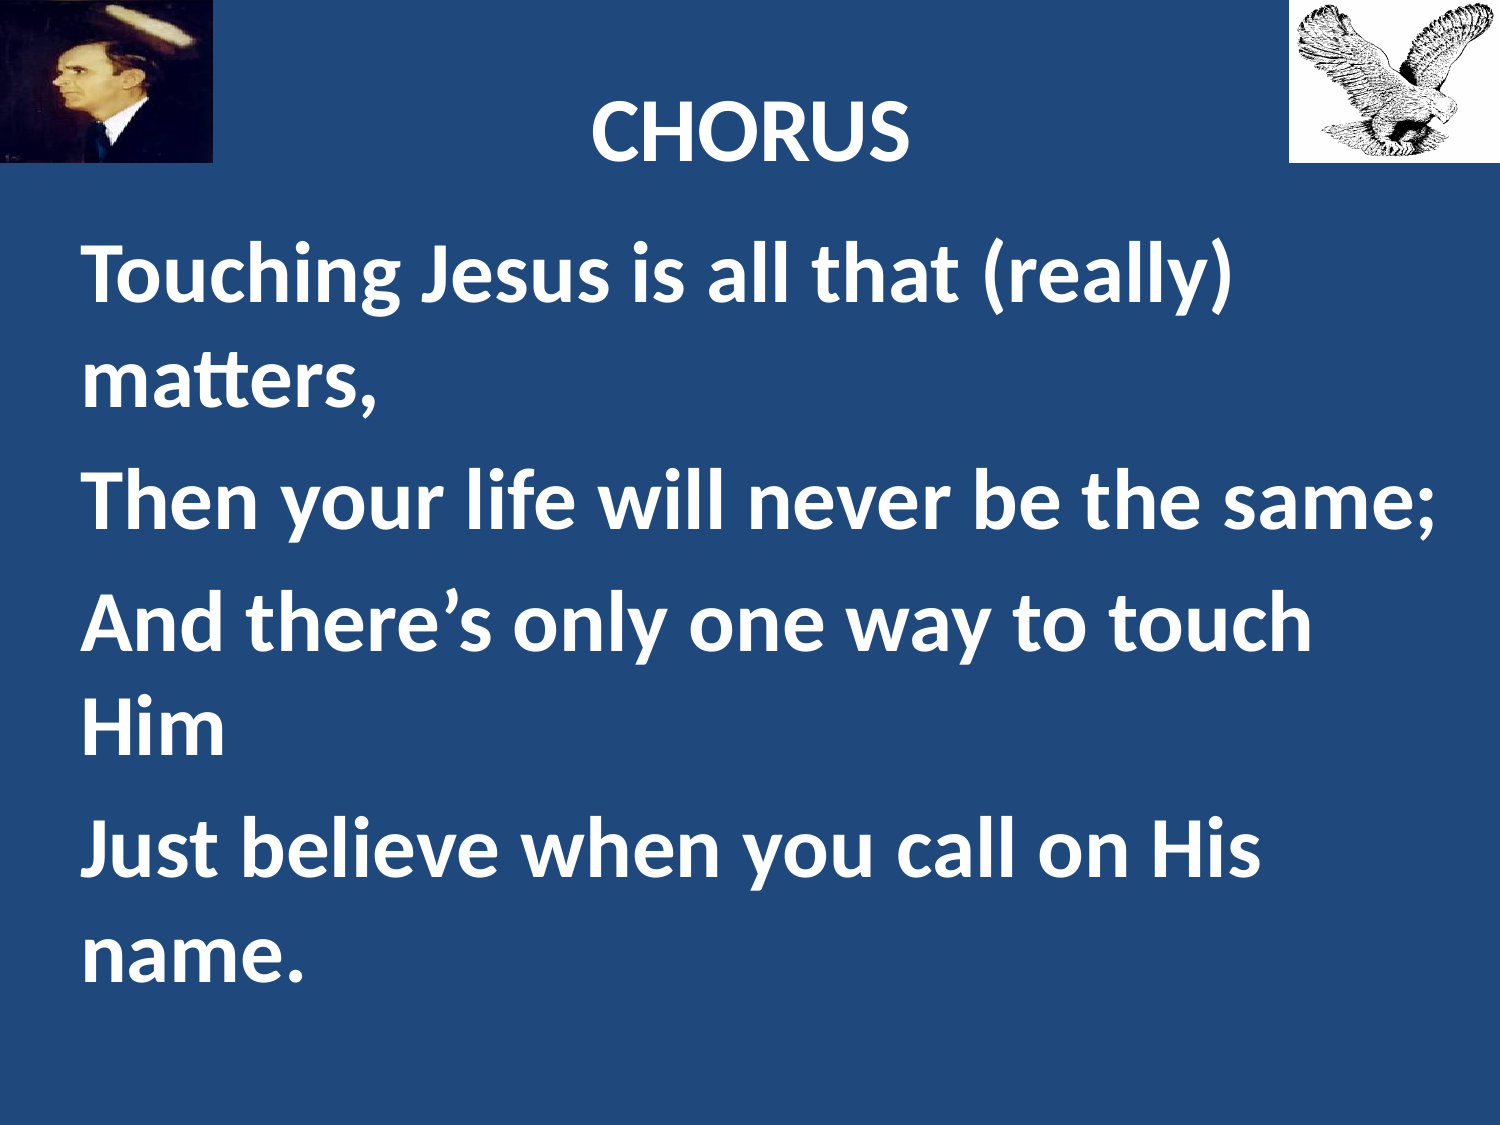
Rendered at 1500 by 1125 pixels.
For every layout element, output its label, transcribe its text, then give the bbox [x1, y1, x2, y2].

list Touching Jesus is all that (really) matters, Then your life will never be the same; And there’s only one way to touch Him Just believe when you call on His name. [64, 208, 1461, 1083]
picture [1288, 0, 1500, 163]
picture [0, 0, 213, 163]
title CHORUS [76, 30, 1427, 208]
